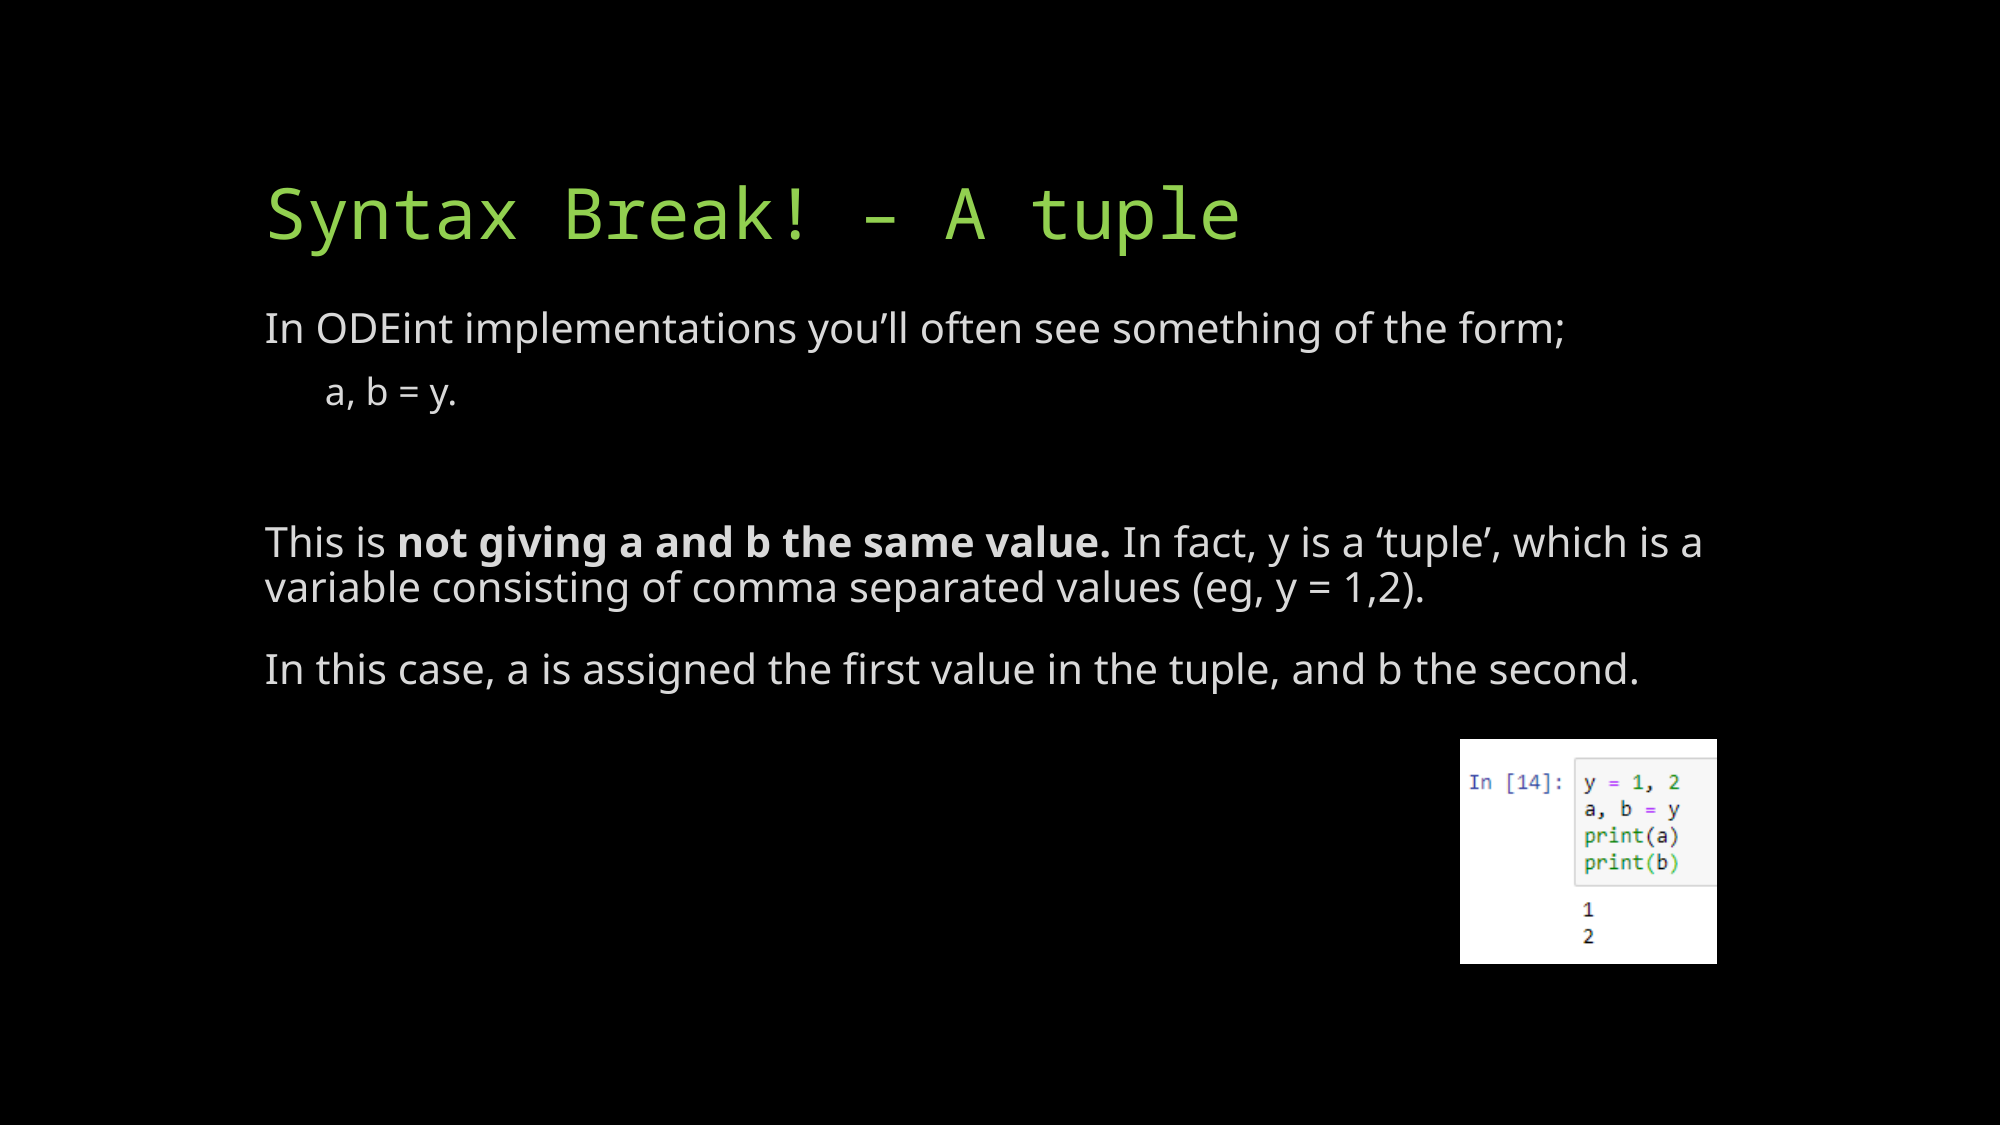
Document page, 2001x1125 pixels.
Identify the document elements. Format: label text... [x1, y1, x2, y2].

list In ODEint implementations you’ll often see something of the form; a, b = y. This is not giving a and b the same value. In fact, y is a ‘tuple’, which is a variable consisting of comma separated values (eg, y = 1,2). In this case, a is assigned the first value in the tuple, and b the second. [249, 299, 1750, 1000]
picture [1460, 739, 1717, 964]
title Syntax Break! – A tuple [249, 75, 1750, 263]
